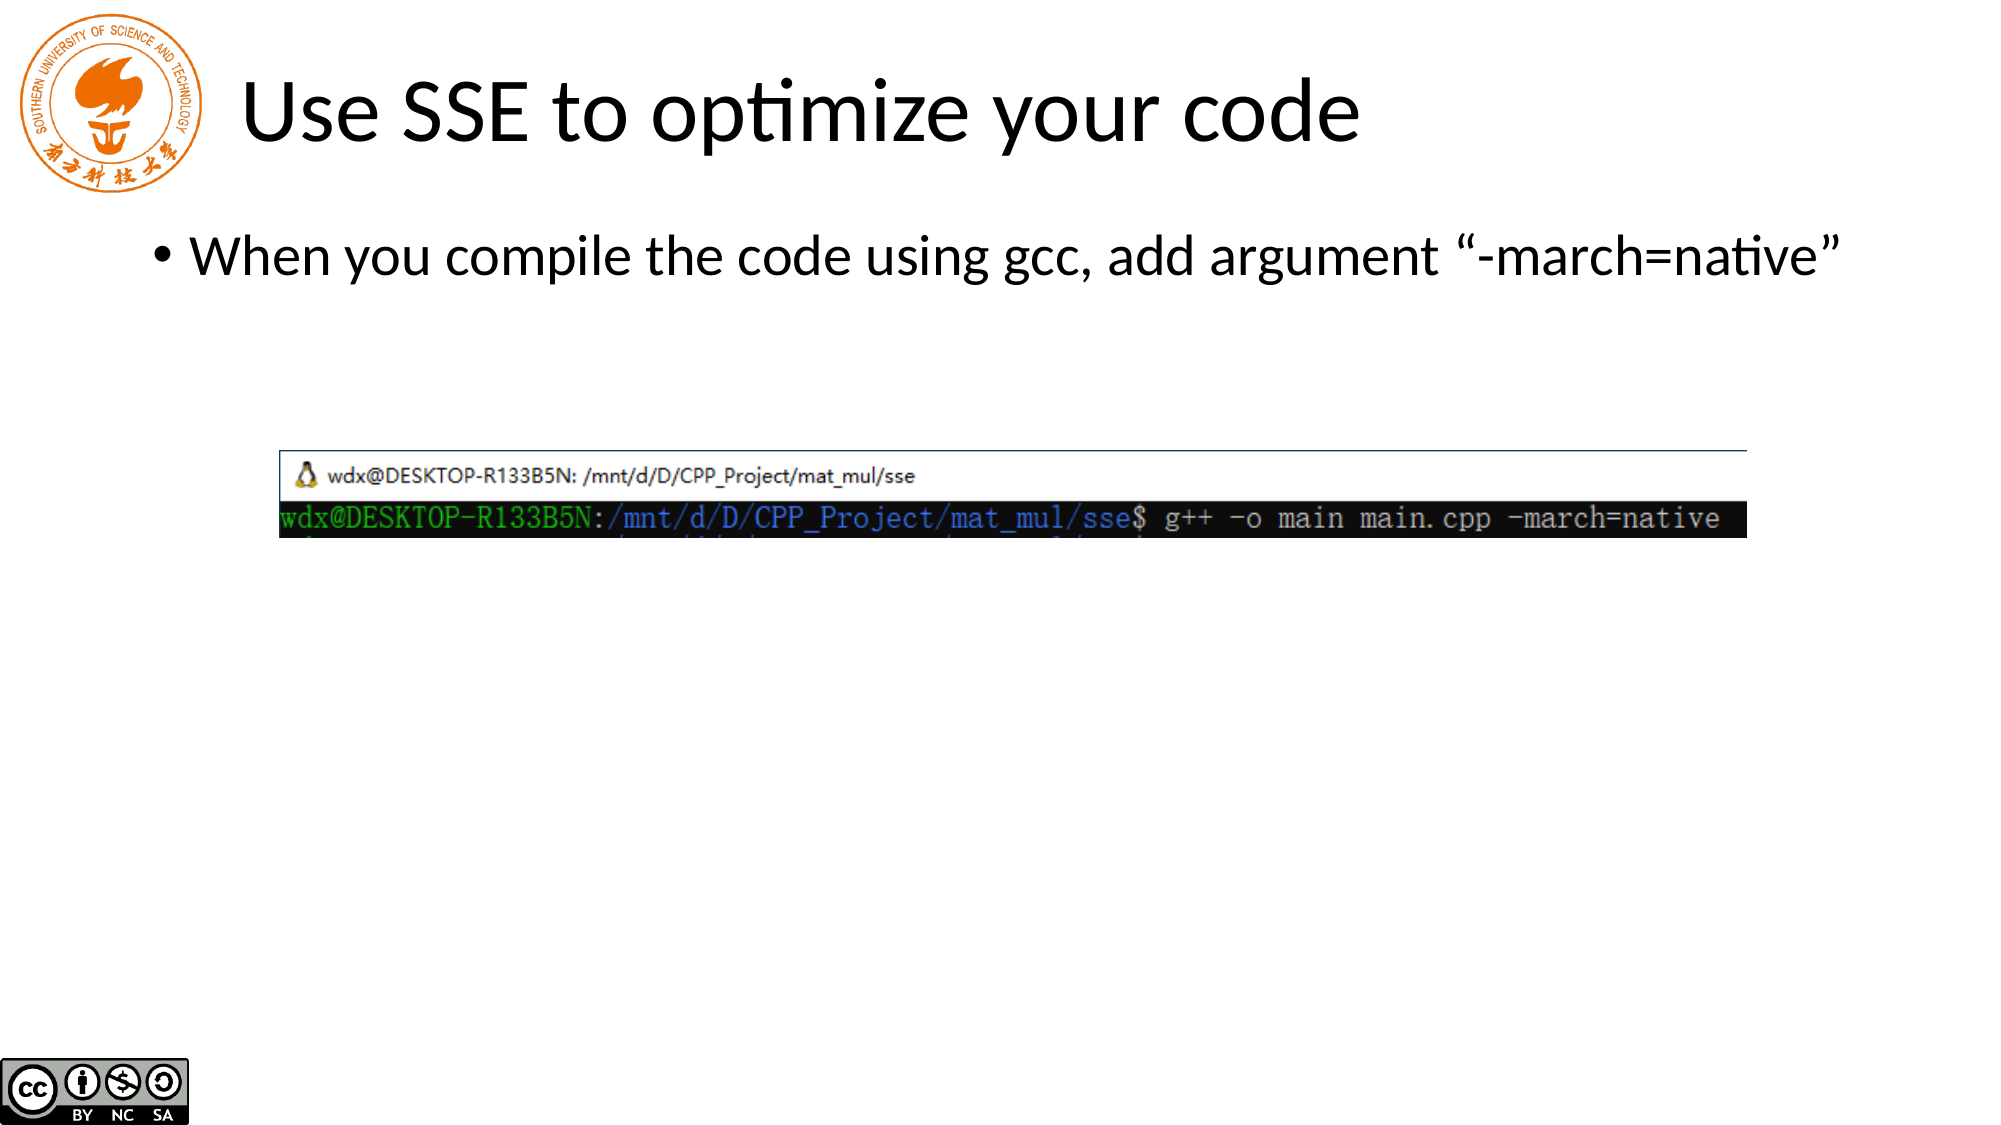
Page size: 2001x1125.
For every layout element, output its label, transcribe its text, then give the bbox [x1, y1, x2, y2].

picture [18, 11, 202, 194]
list When you compile the code using gcc, add argument “-march=native” [137, 217, 1951, 1014]
picture [279, 450, 1747, 538]
title Use SSE to optimize your code [225, 43, 1951, 181]
picture [0, 1058, 189, 1125]
